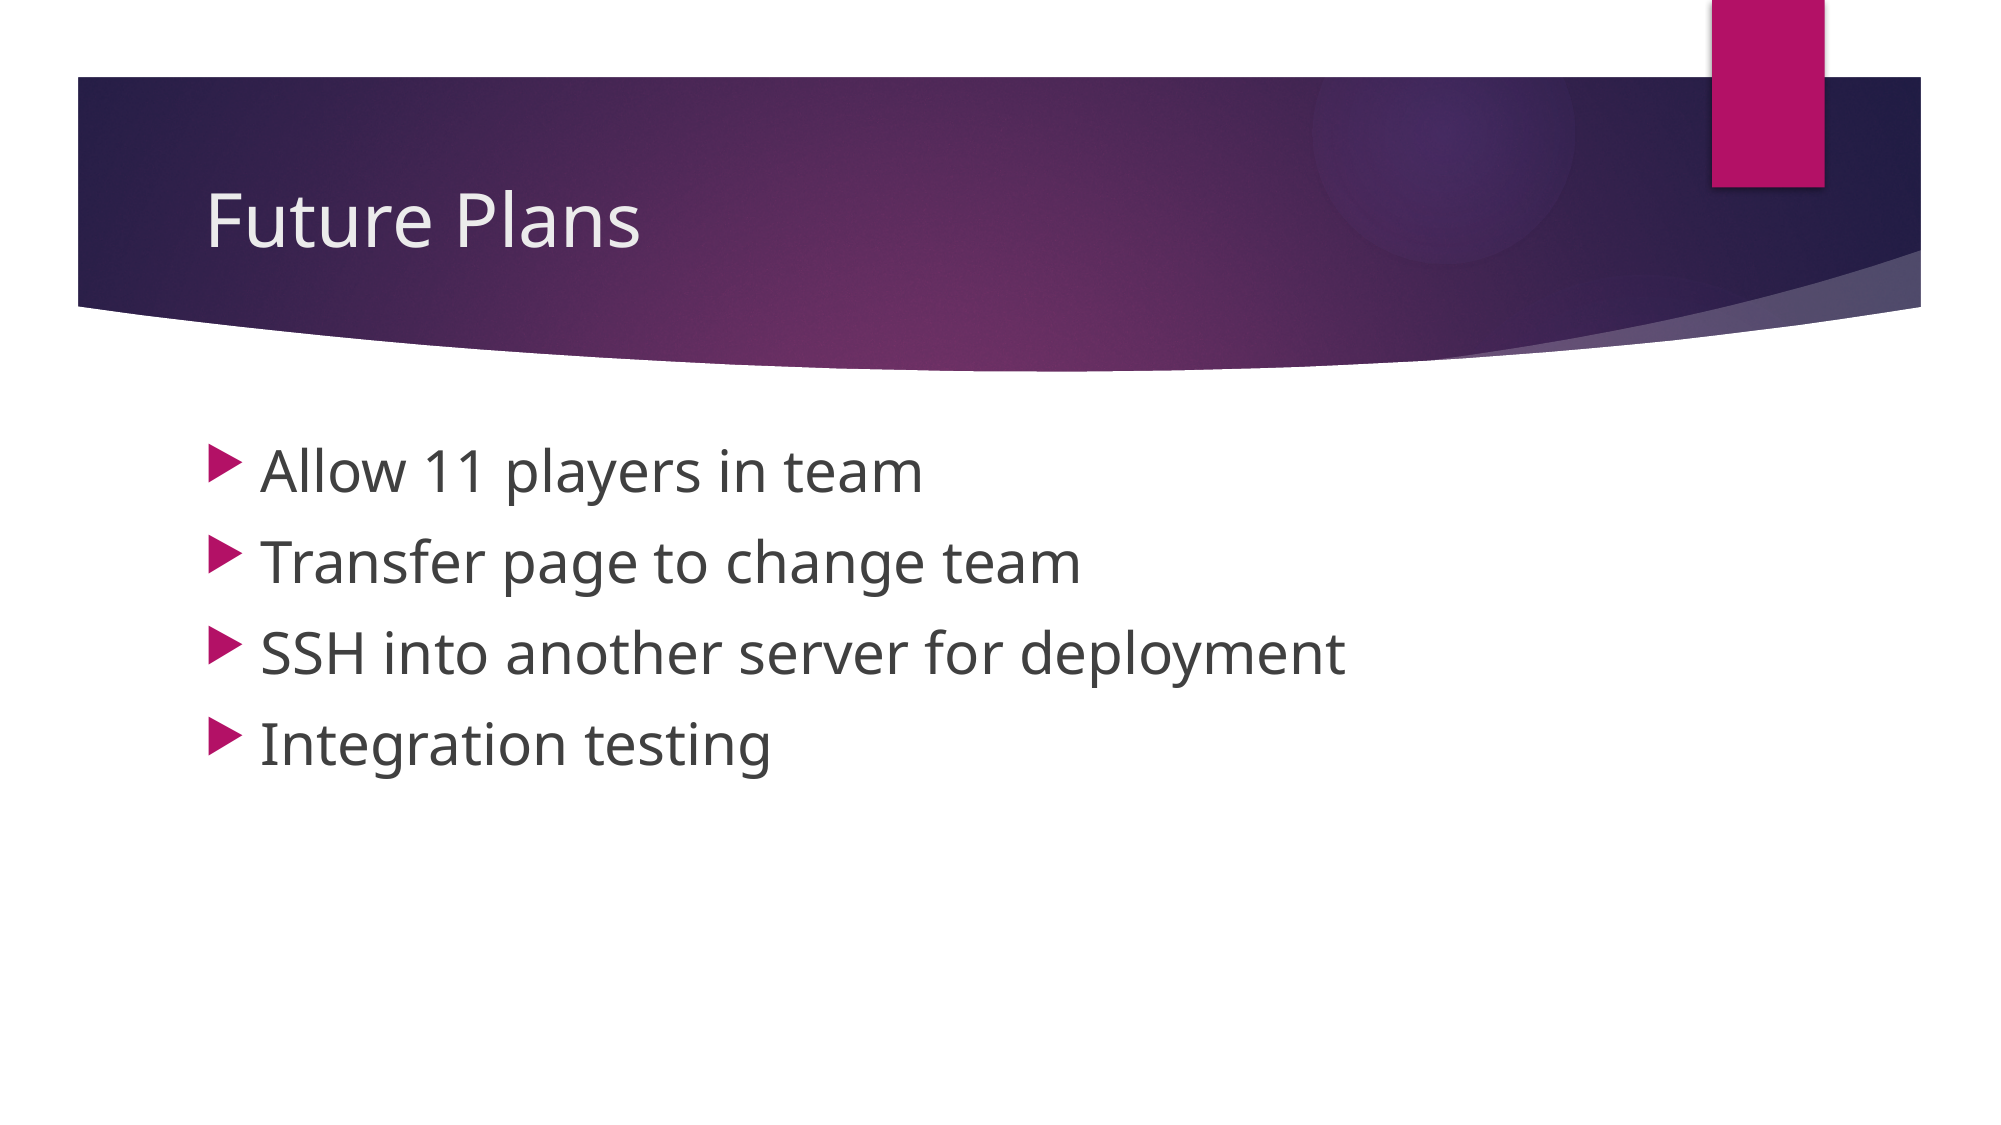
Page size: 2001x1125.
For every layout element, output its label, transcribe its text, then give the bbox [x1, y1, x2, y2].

title Future Plans [189, 159, 1627, 276]
list Allow 11 players in team Transfer page to change team SSH into another server for deployment Integration testing [189, 427, 1638, 988]
